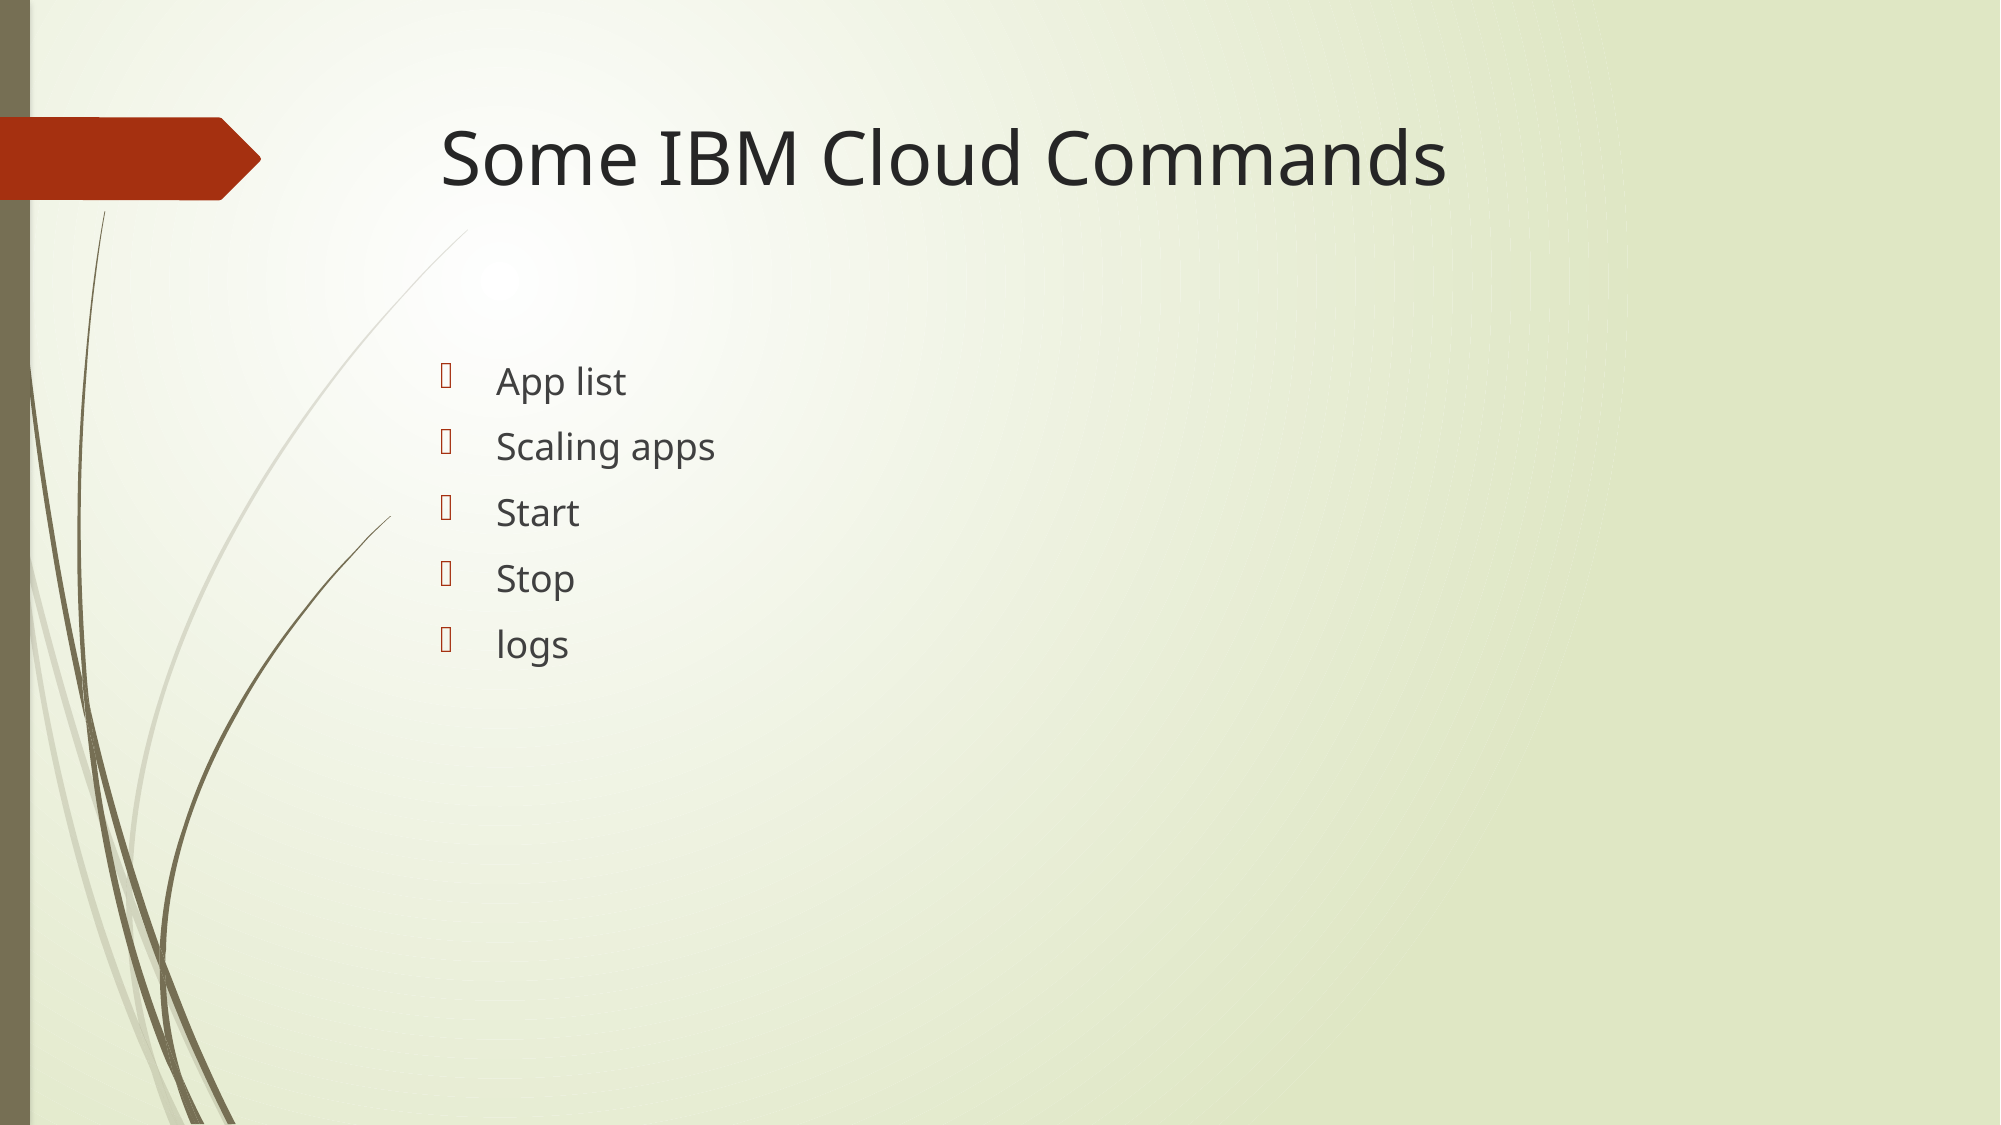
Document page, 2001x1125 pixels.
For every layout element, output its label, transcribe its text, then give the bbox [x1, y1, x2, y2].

title Some IBM Cloud Commands [425, 102, 1888, 313]
list App list Scaling apps Start Stop logs [424, 350, 1888, 970]
